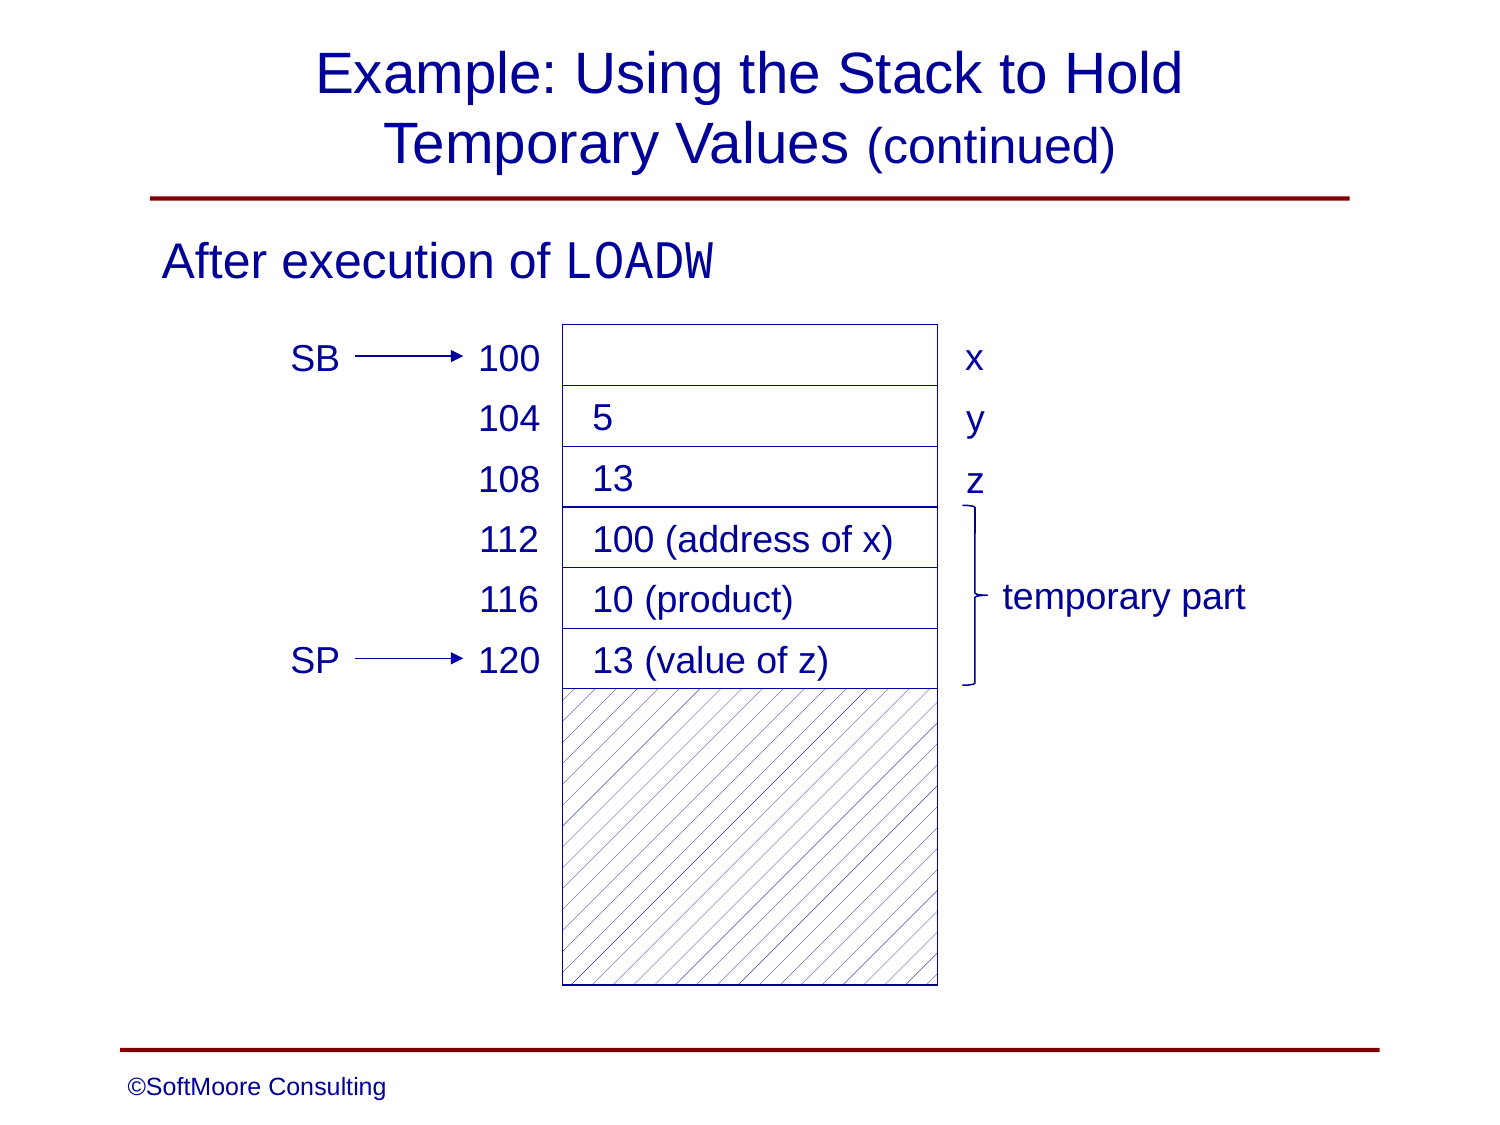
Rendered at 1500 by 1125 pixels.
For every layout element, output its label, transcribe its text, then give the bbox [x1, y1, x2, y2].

text_box After execution of LOADW [146, 220, 730, 296]
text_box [274, 324, 1263, 986]
title Example: Using the Stack to Hold Temporary Values (continued) [149, 22, 1350, 188]
footer ©SoftMoore Consulting [111, 1061, 563, 1109]
